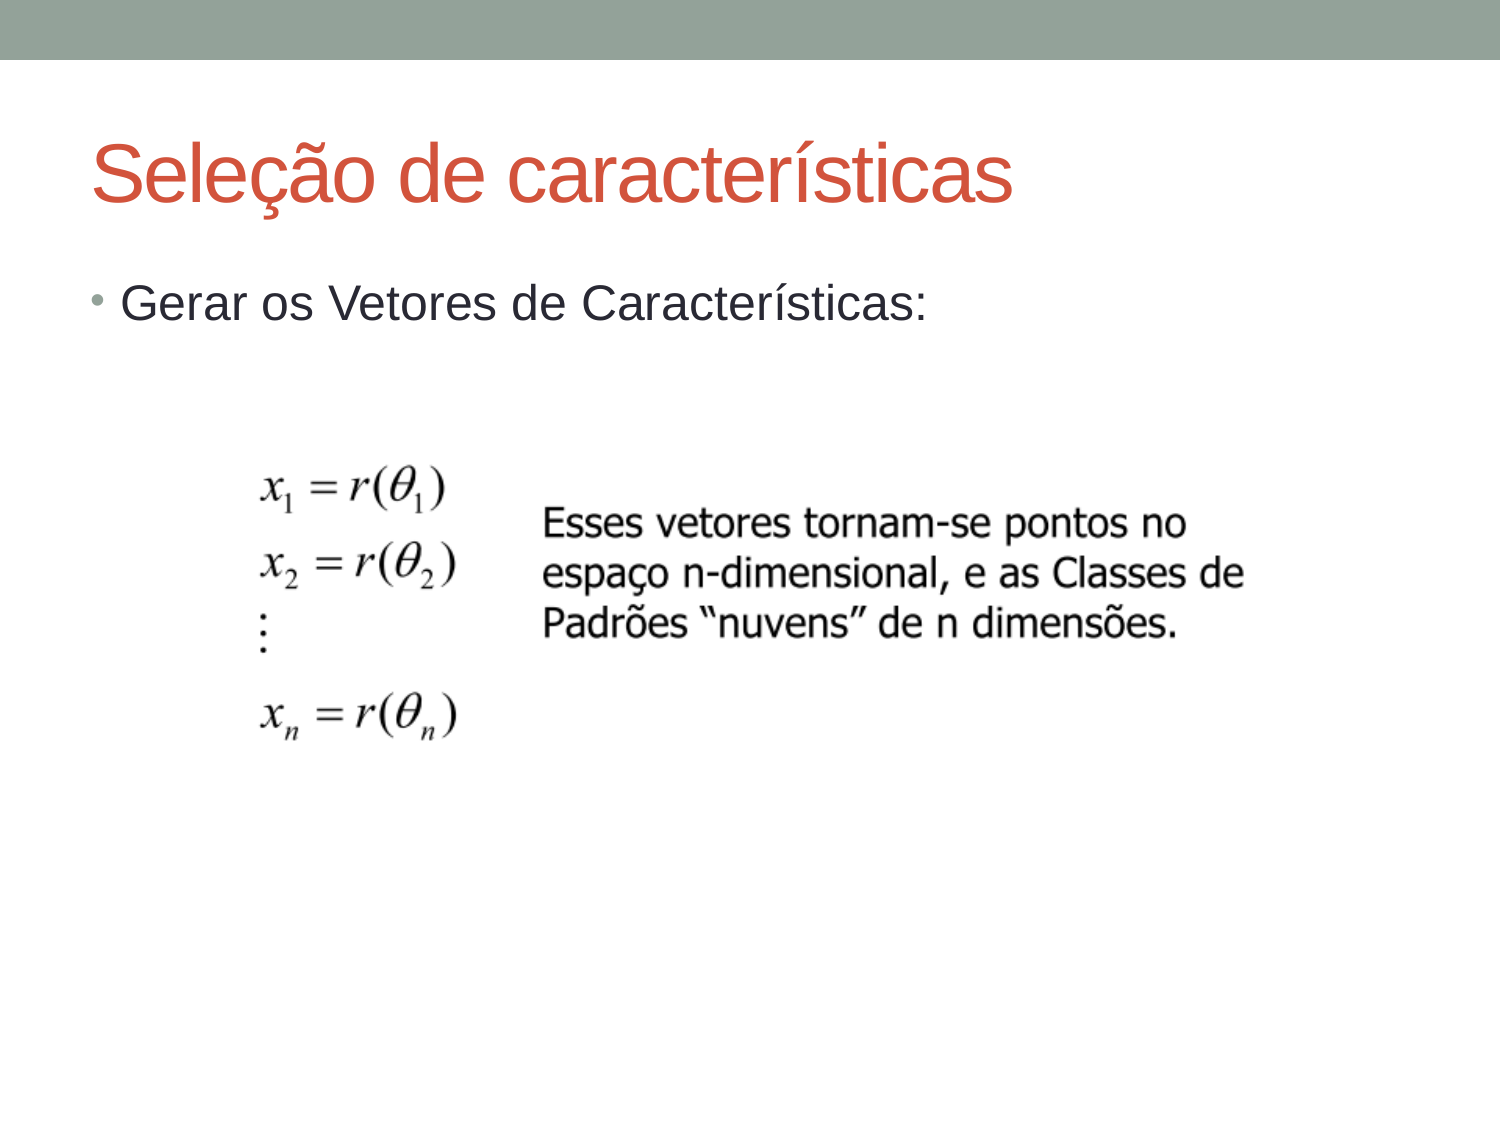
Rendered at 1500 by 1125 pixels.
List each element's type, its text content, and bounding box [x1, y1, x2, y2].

picture [241, 450, 1258, 750]
list Gerar os Vetores de Características: [75, 262, 1425, 450]
title Seleção de características [75, 87, 1425, 250]
